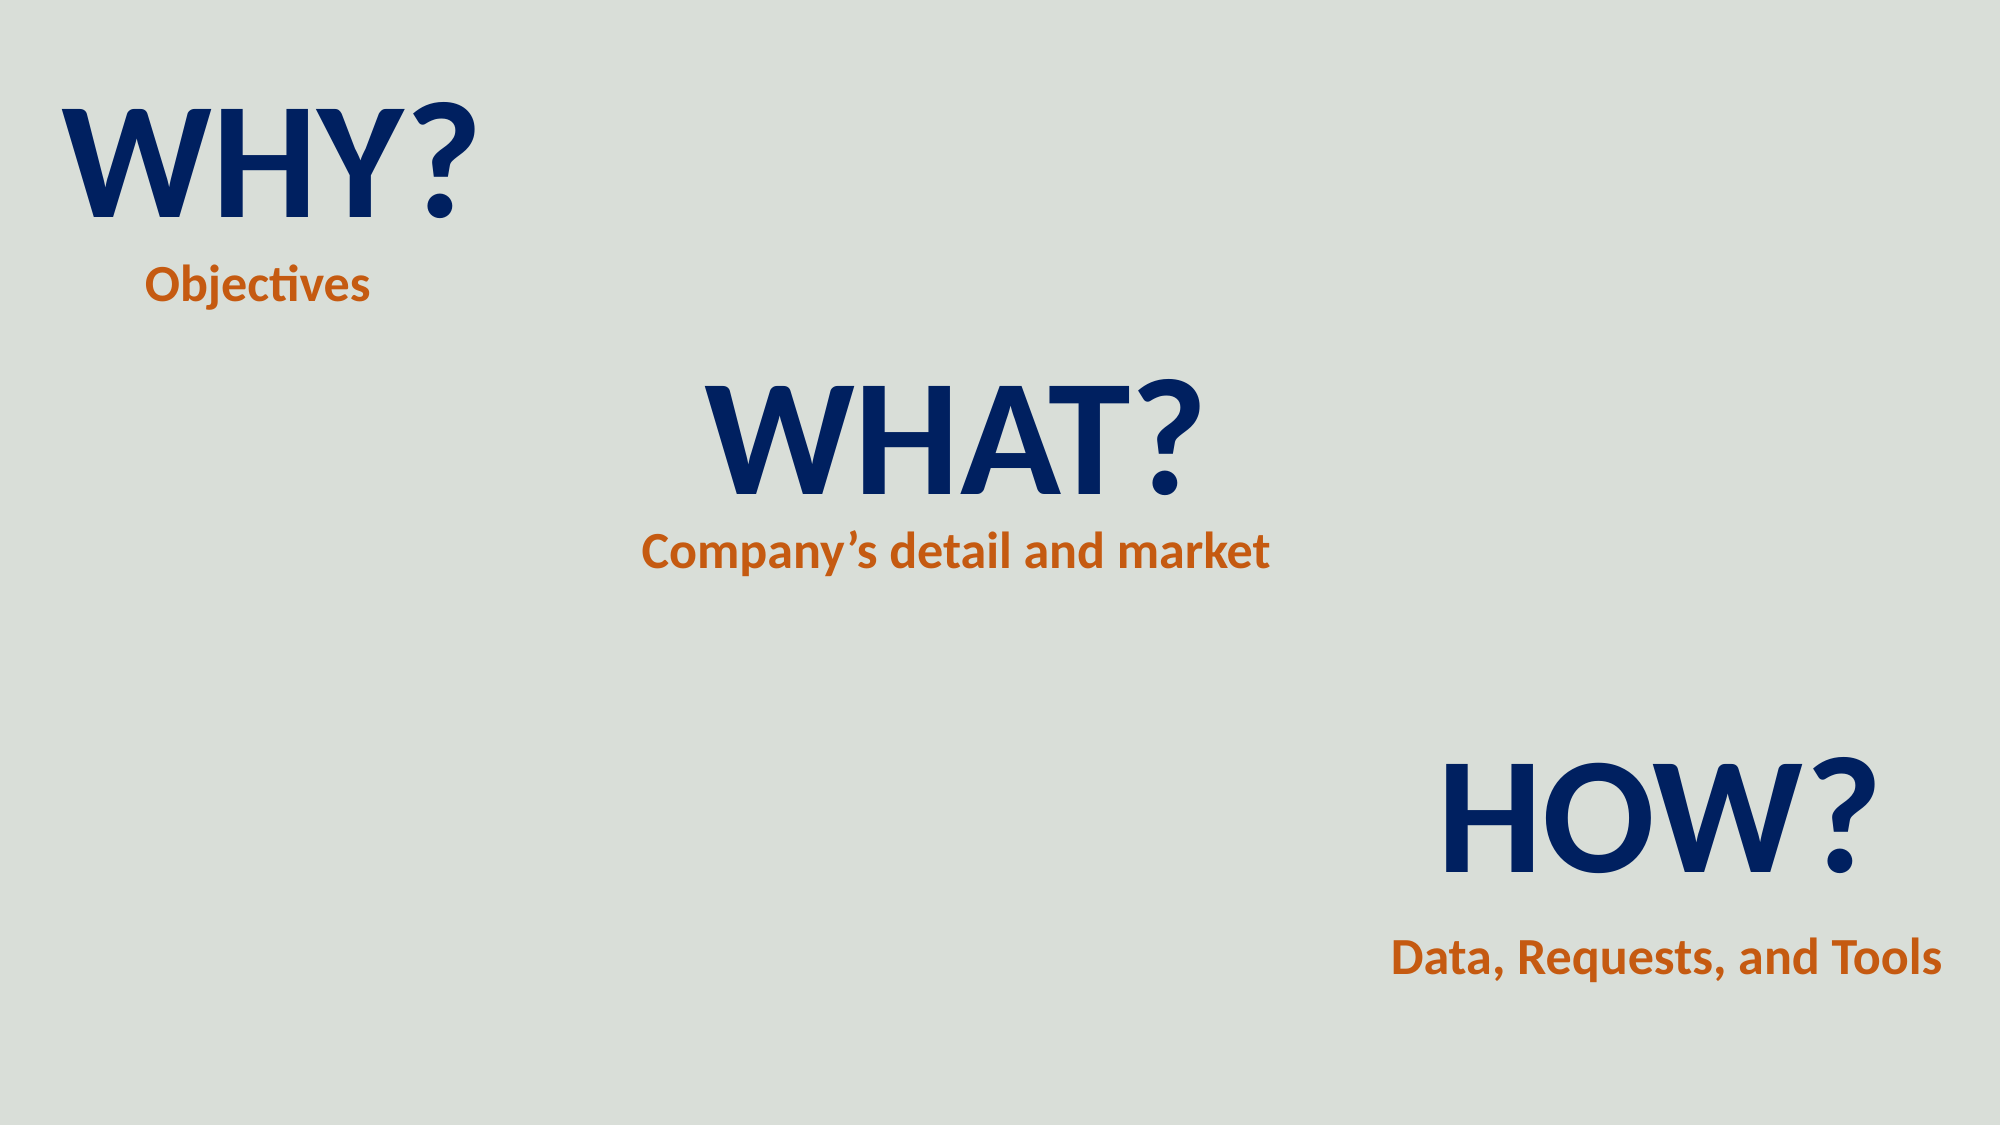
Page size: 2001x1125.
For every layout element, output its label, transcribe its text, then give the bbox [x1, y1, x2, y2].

text_box HOW? [1356, 698, 1964, 913]
text_box Company’s detail and market [621, 509, 1291, 587]
text_box WHAT? [653, 320, 1260, 536]
text_box Objectives [60, 242, 455, 320]
text_box Data, Requests, and Tools [1356, 915, 1978, 993]
text_box WHY? [46, 43, 654, 259]
